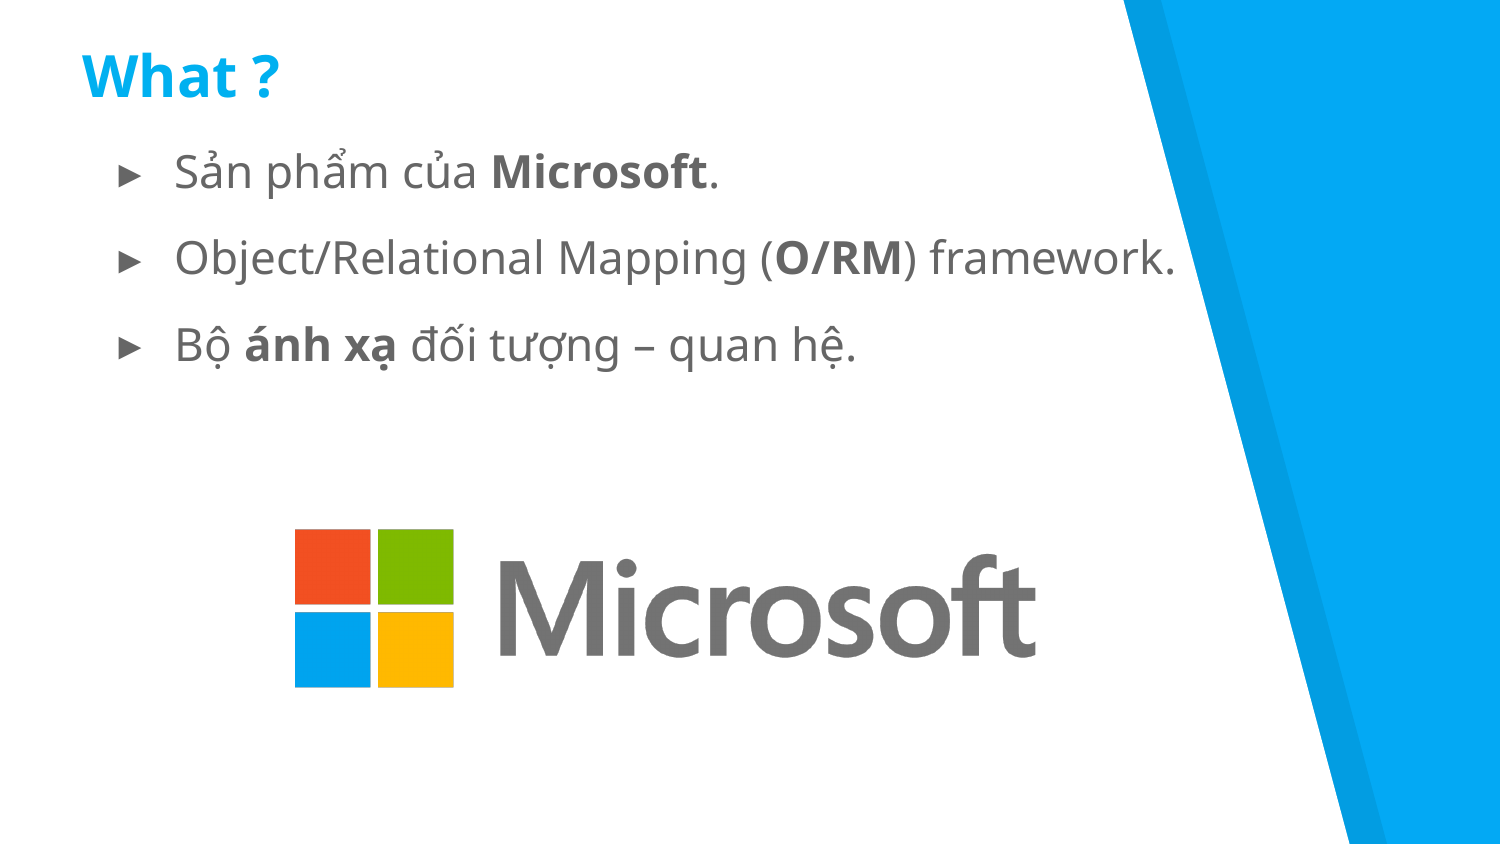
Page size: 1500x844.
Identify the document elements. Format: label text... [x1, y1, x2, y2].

picture [294, 433, 1137, 745]
list Sản phẩm của Microsoft. Object/Relational Mapping (O/RM) framework. Bộ ánh xạ đối tượng – quan hệ. [103, 127, 1328, 745]
title What ? [67, 54, 942, 125]
